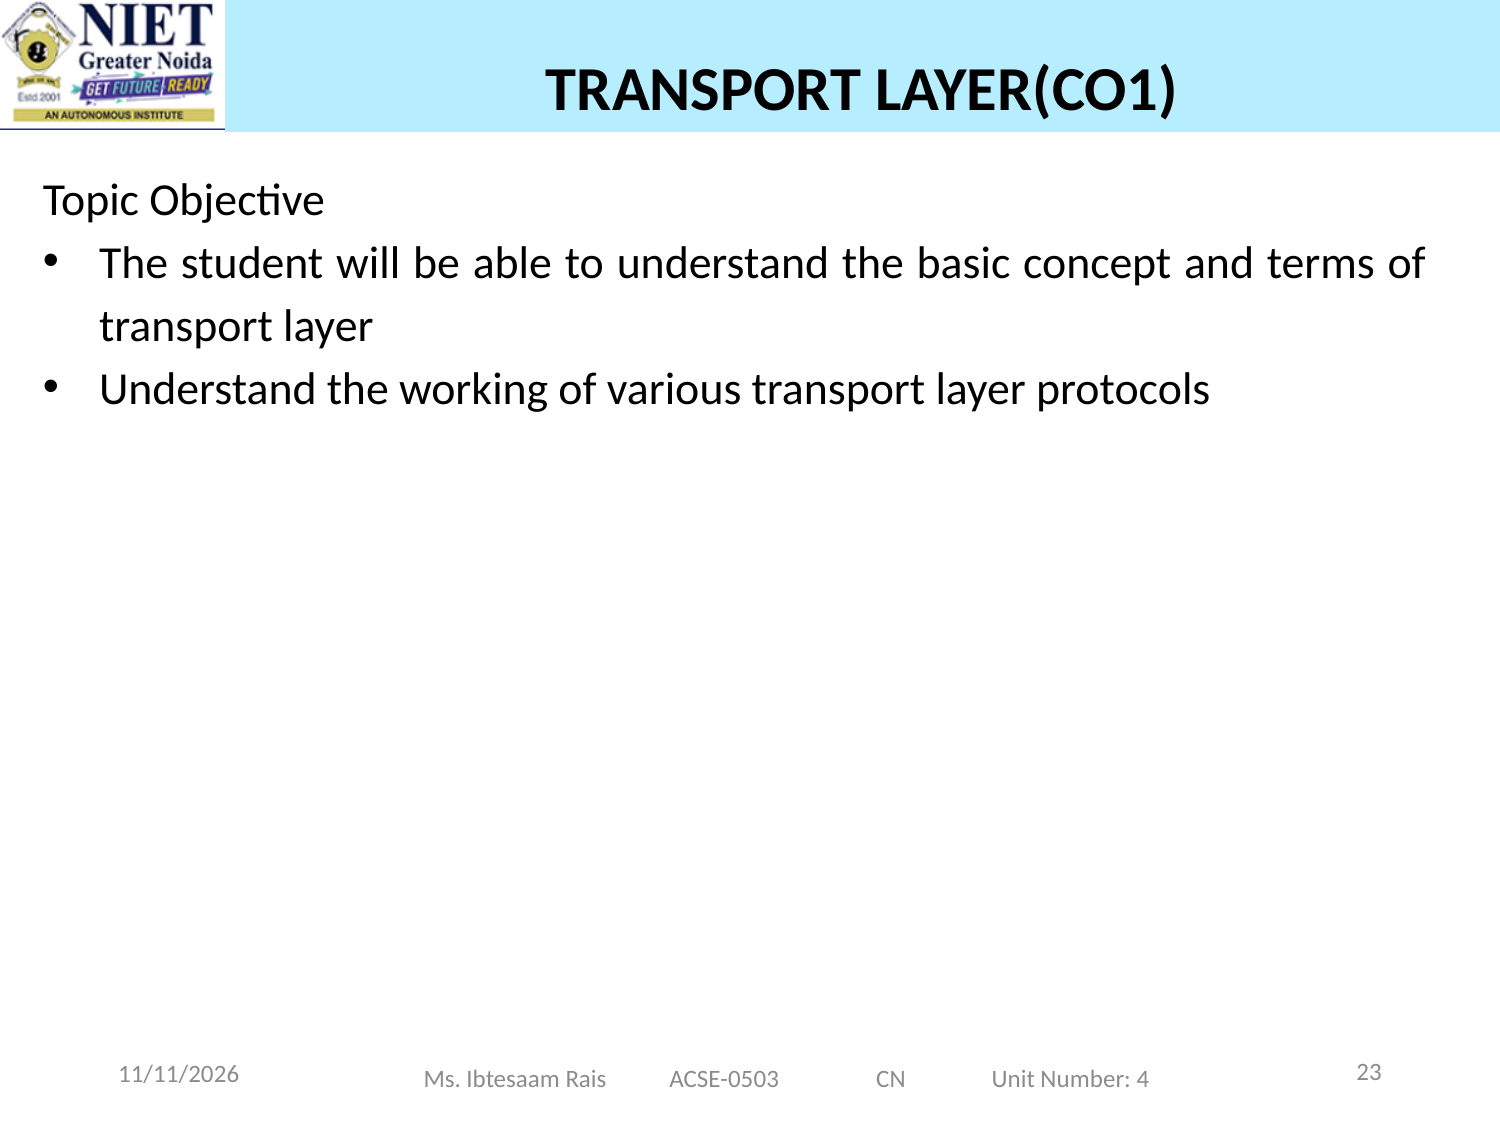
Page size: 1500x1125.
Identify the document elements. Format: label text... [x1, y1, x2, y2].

text_box Topic Objective The student will be able to understand the basic concept and terms of transport layer Understand the working of various transport layer protocols [42, 161, 1427, 1028]
slide_number 23 [1303, 1040, 1397, 1101]
title TRANSPORT LAYER(CO1) [224, 0, 1500, 132]
footer Ms. Ibtesaam Rais ACSE-0503 CN Unit Number: 4 [375, 1047, 1200, 1108]
picture [0, 0, 238, 134]
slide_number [103, 1042, 273, 1103]
